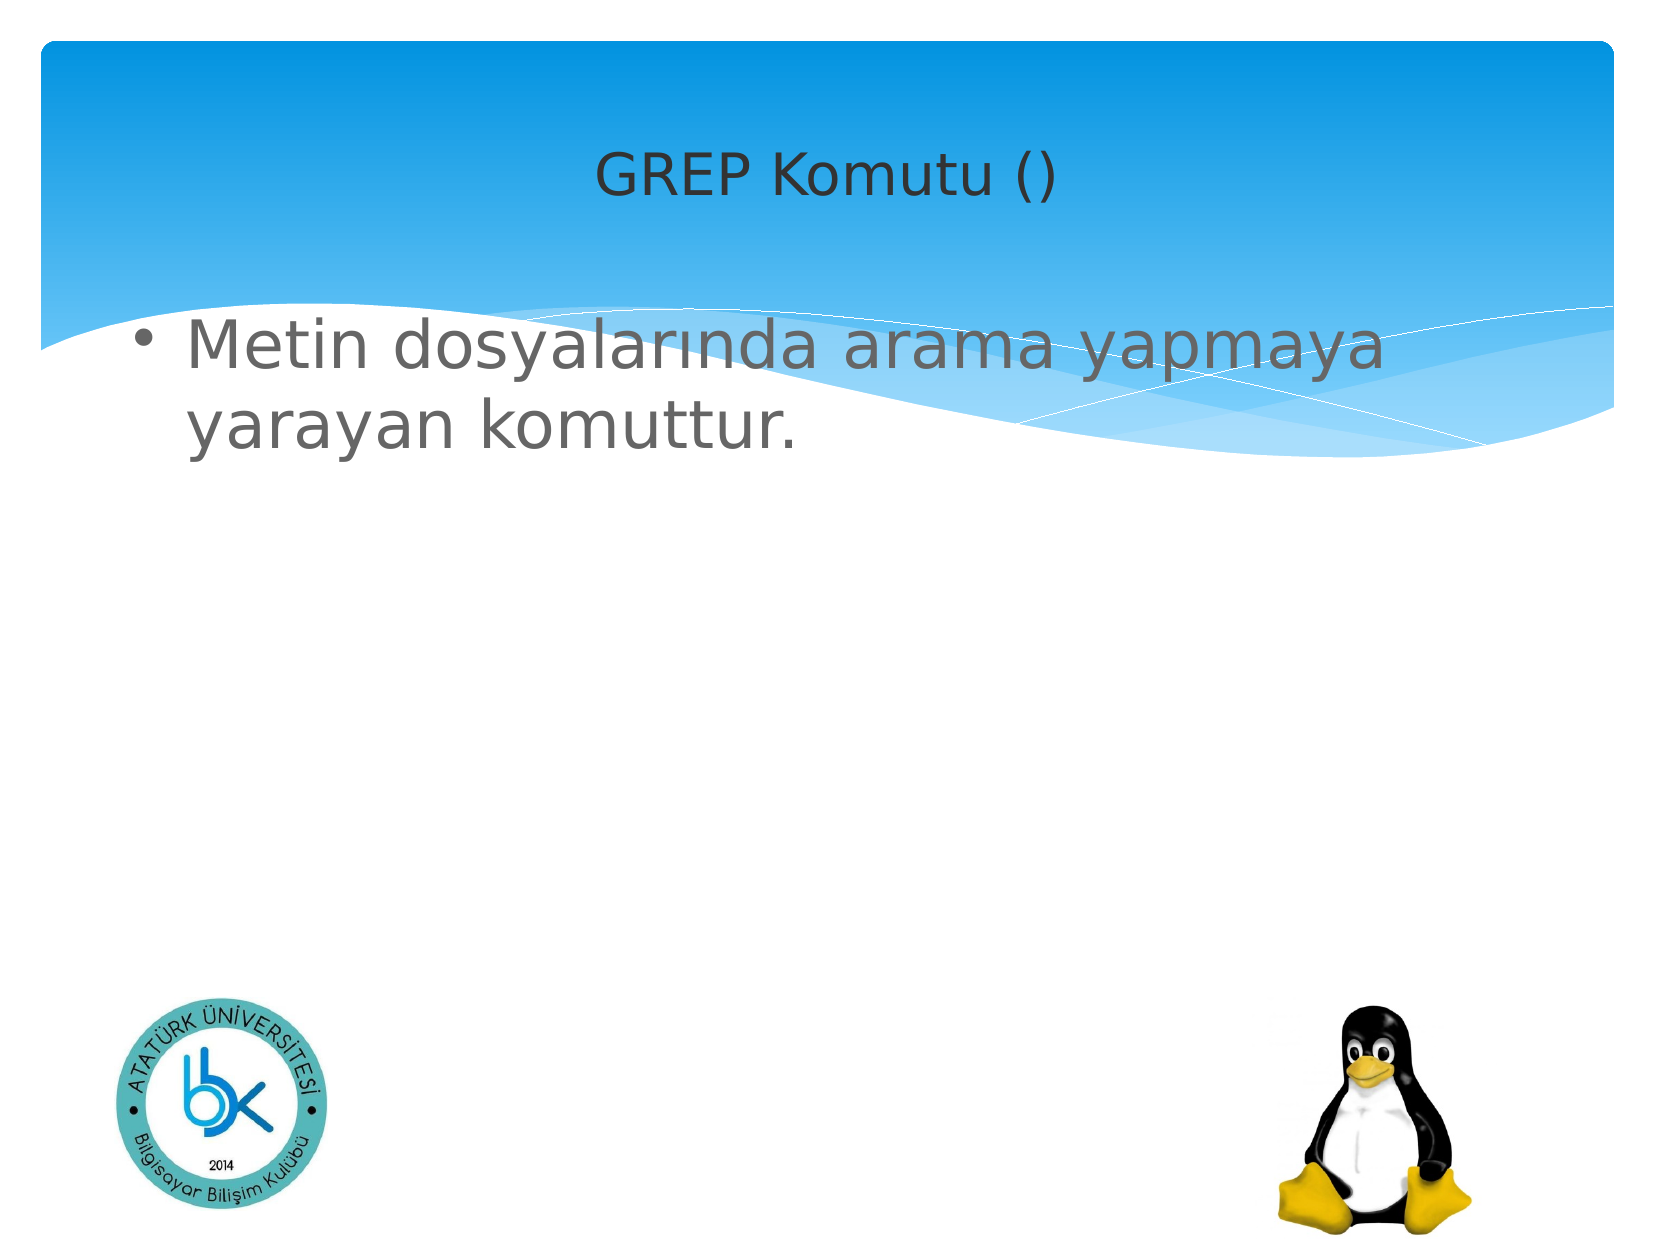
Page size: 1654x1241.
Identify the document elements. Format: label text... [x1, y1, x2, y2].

picture [114, 997, 328, 1211]
text_box GREP Komutu () [114, 73, 1539, 270]
picture [1251, 997, 1498, 1241]
text_box Metin dosyalarında arama yapmaya yarayan komuttur. [114, 301, 1539, 1033]
